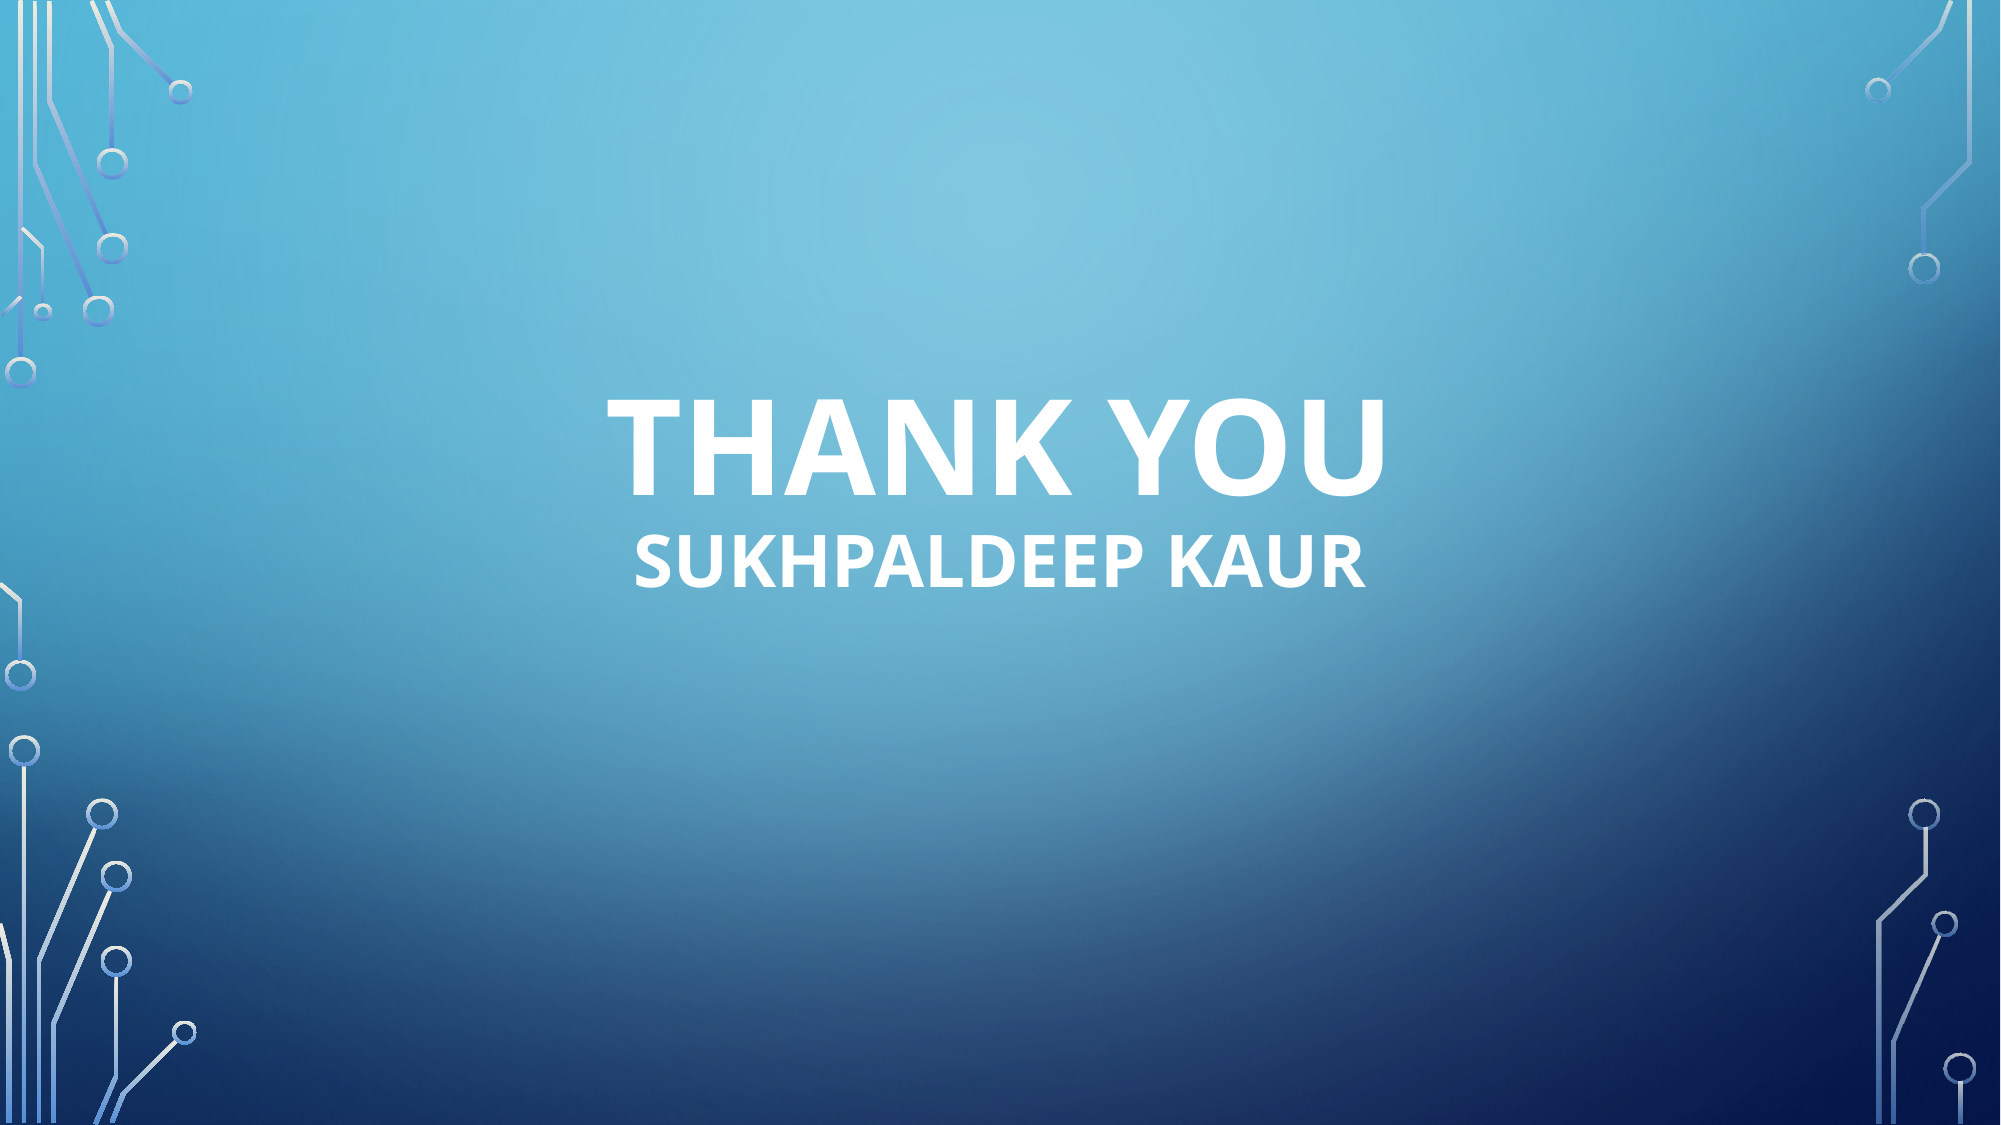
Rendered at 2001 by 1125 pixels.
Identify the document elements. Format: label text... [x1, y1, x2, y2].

title THANK YOU Sukhpaldeep Kaur [187, 372, 1813, 698]
